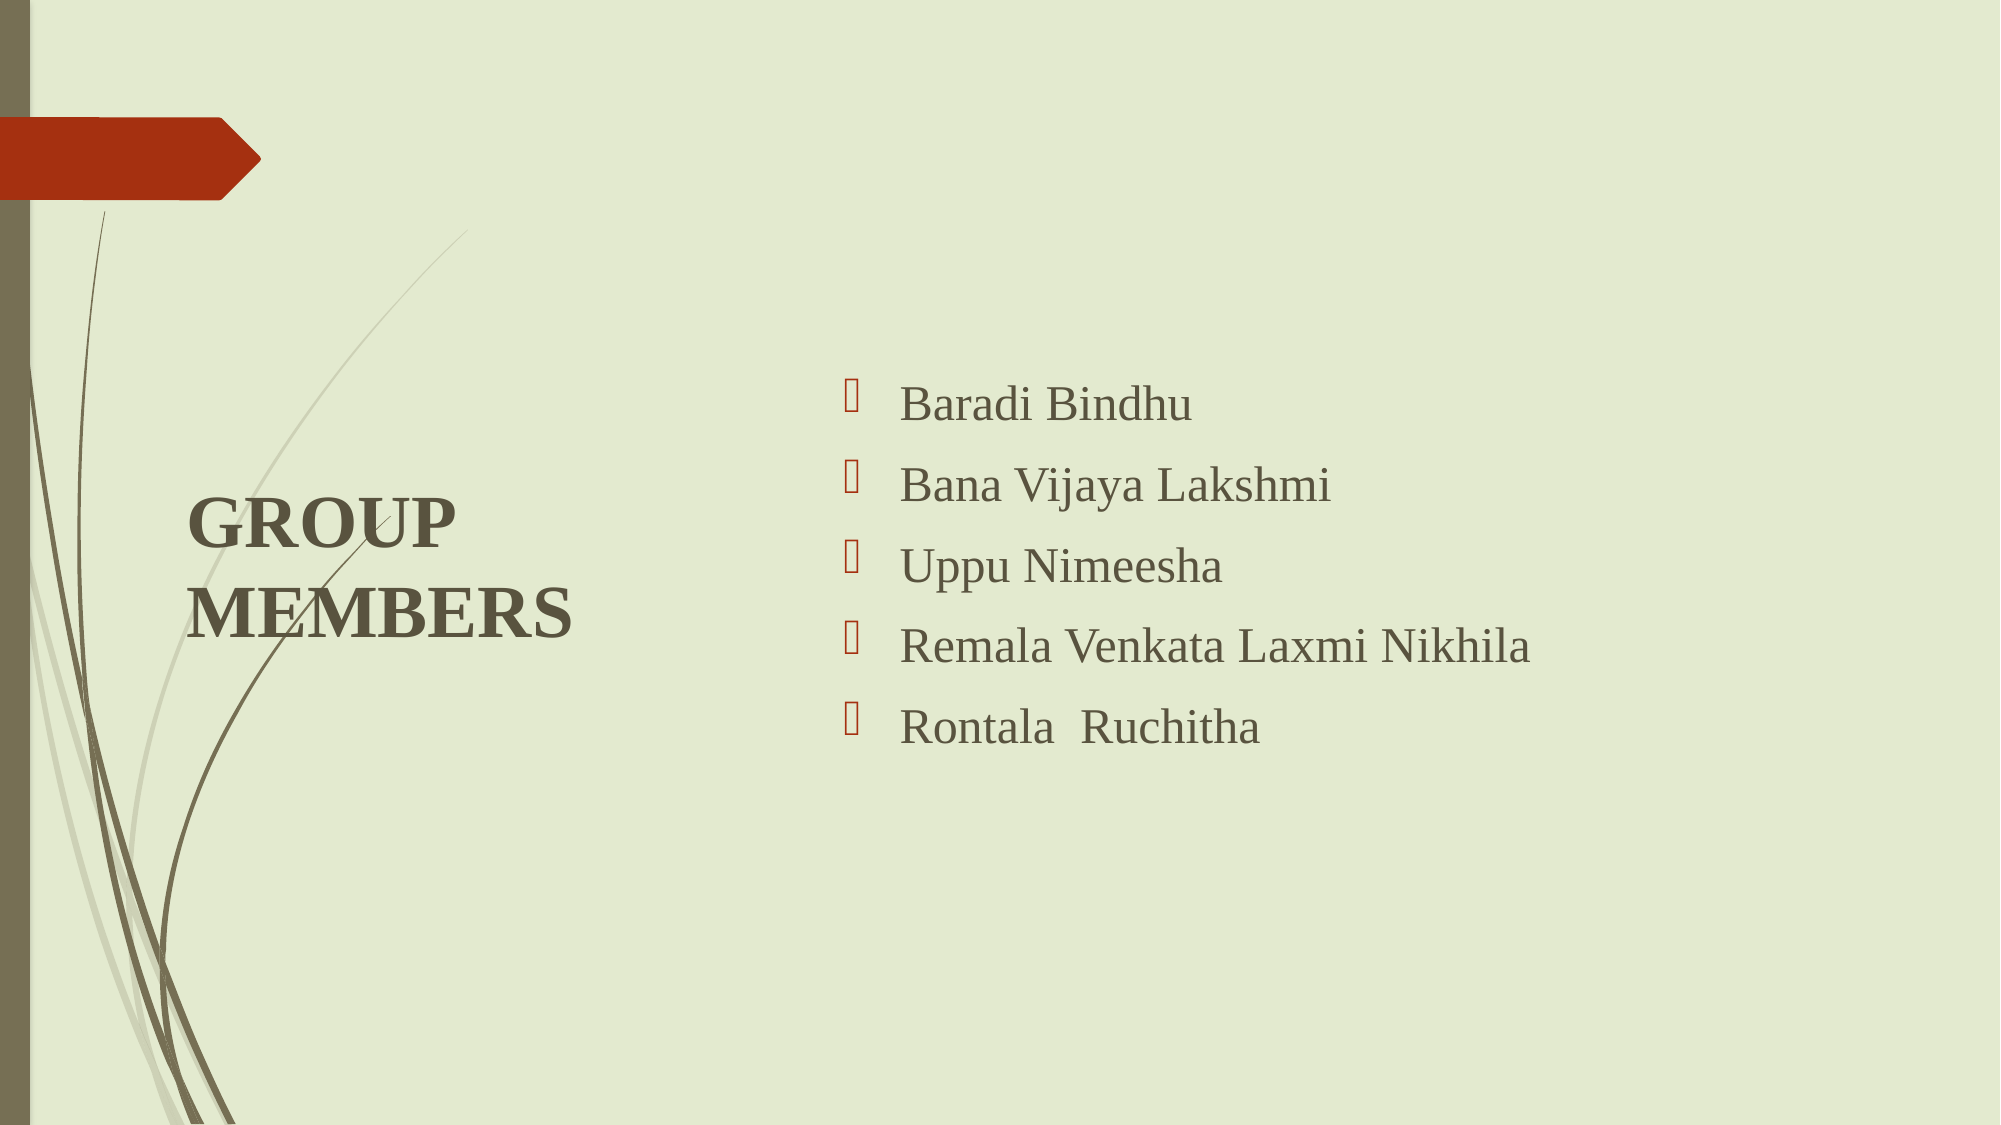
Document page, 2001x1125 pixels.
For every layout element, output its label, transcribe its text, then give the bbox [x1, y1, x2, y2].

title GROUP MEMBERS [171, 154, 706, 970]
list Baradi Bindhu Bana Vijaya Lakshmi Uppu Nimeesha Remala Venkata Laxmi Nikhila Rontala Ruchitha [828, 154, 1888, 970]
